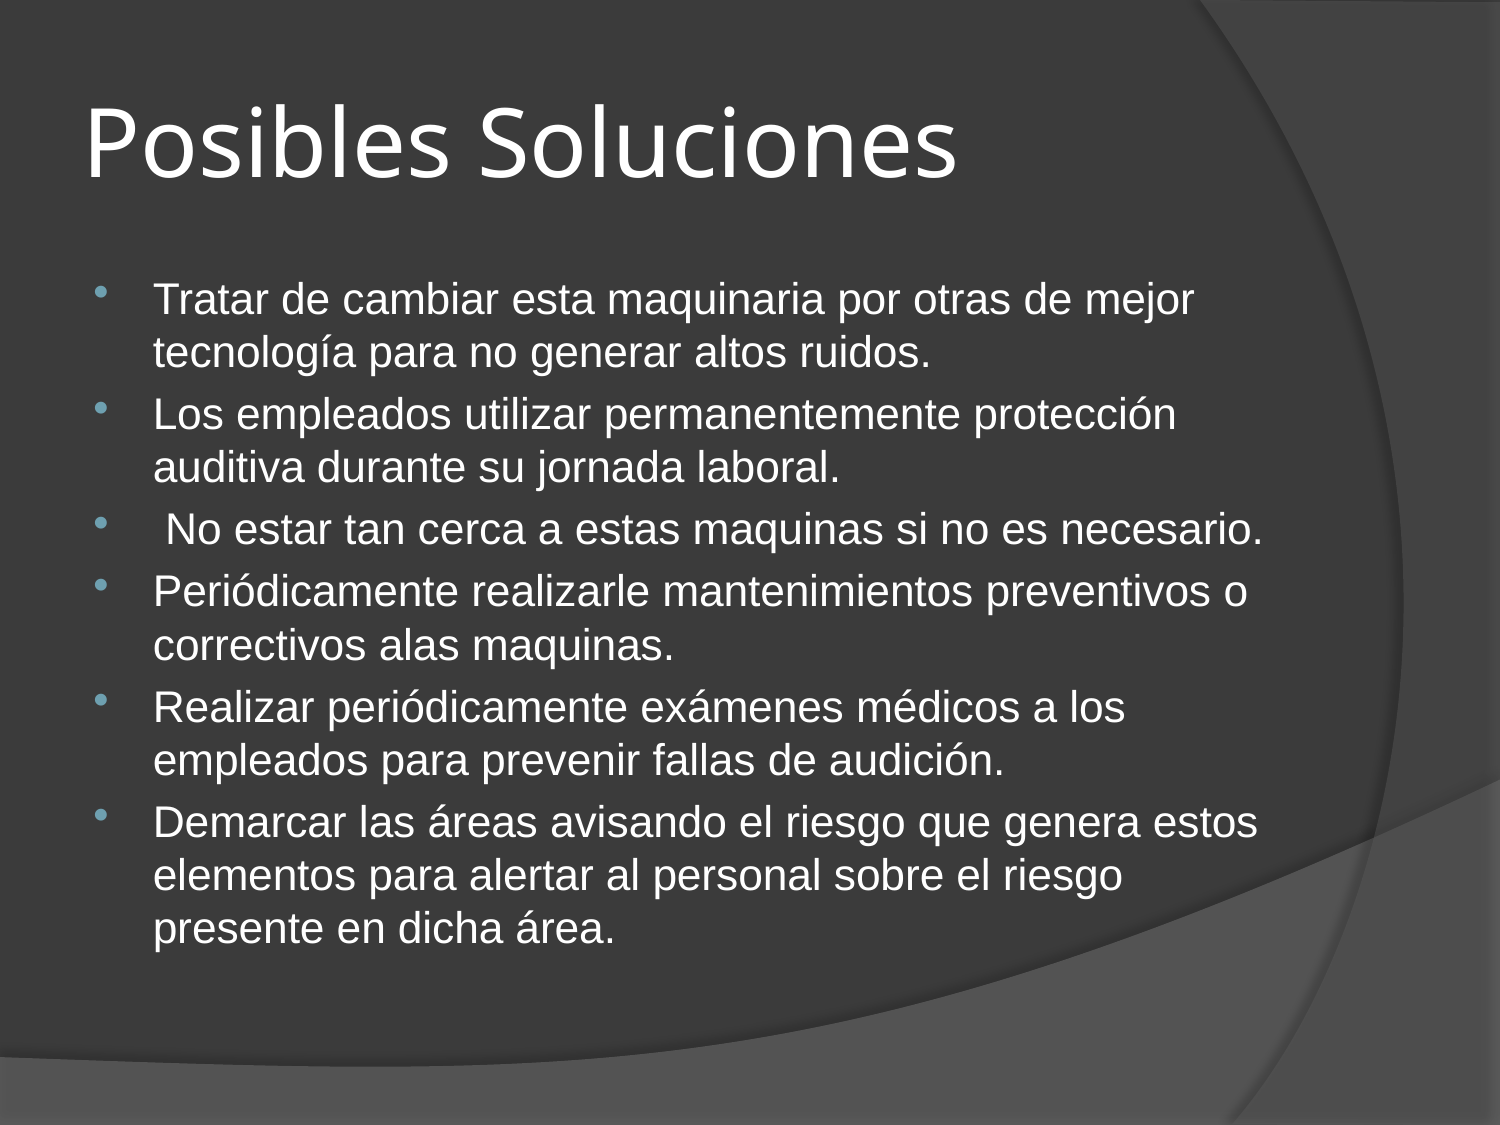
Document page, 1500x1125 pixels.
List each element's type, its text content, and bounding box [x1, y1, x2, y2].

title Posibles Soluciones [75, 45, 1300, 233]
list Tratar de cambiar esta maquinaria por otras de mejor tecnología para no generar altos ruidos. Los empleados utilizar permanentemente protección auditiva durante su jornada laboral. No estar tan cerca a estas maquinas si no es necesario. Periódicamente realizarle mantenimientos preventivos o correctivos alas maquinas. Realizar periódicamente exámenes médicos a los empleados para prevenir fallas de audición. Demarcar las áreas avisando el riesgo que genera estos elementos para alertar al personal sobre el riesgo presente en dicha área. [75, 262, 1300, 1005]
